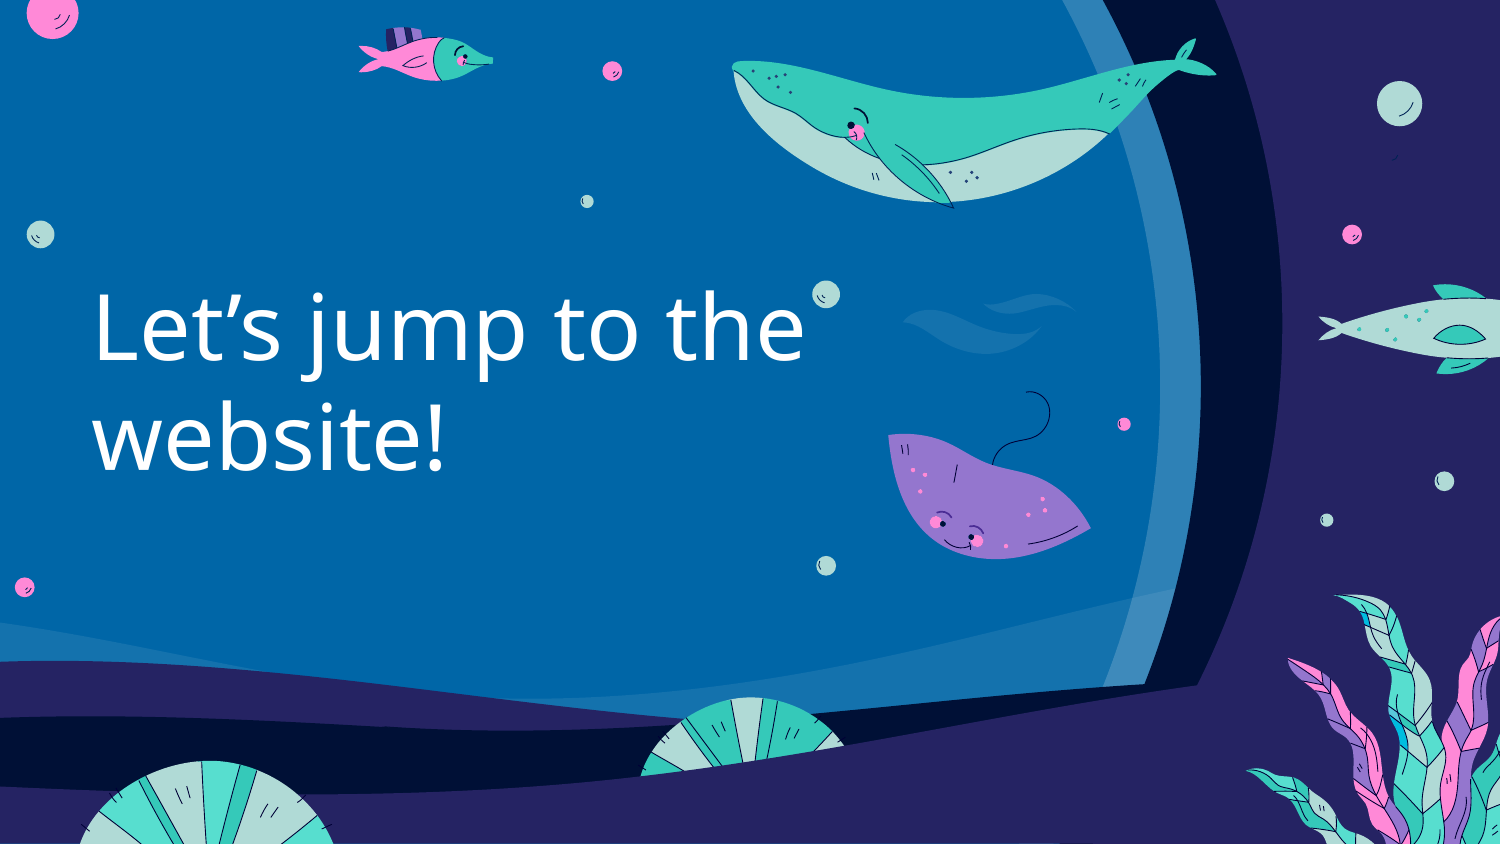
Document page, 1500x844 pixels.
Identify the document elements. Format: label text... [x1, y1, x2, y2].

title Let’s jump to the website! [91, 310, 829, 449]
